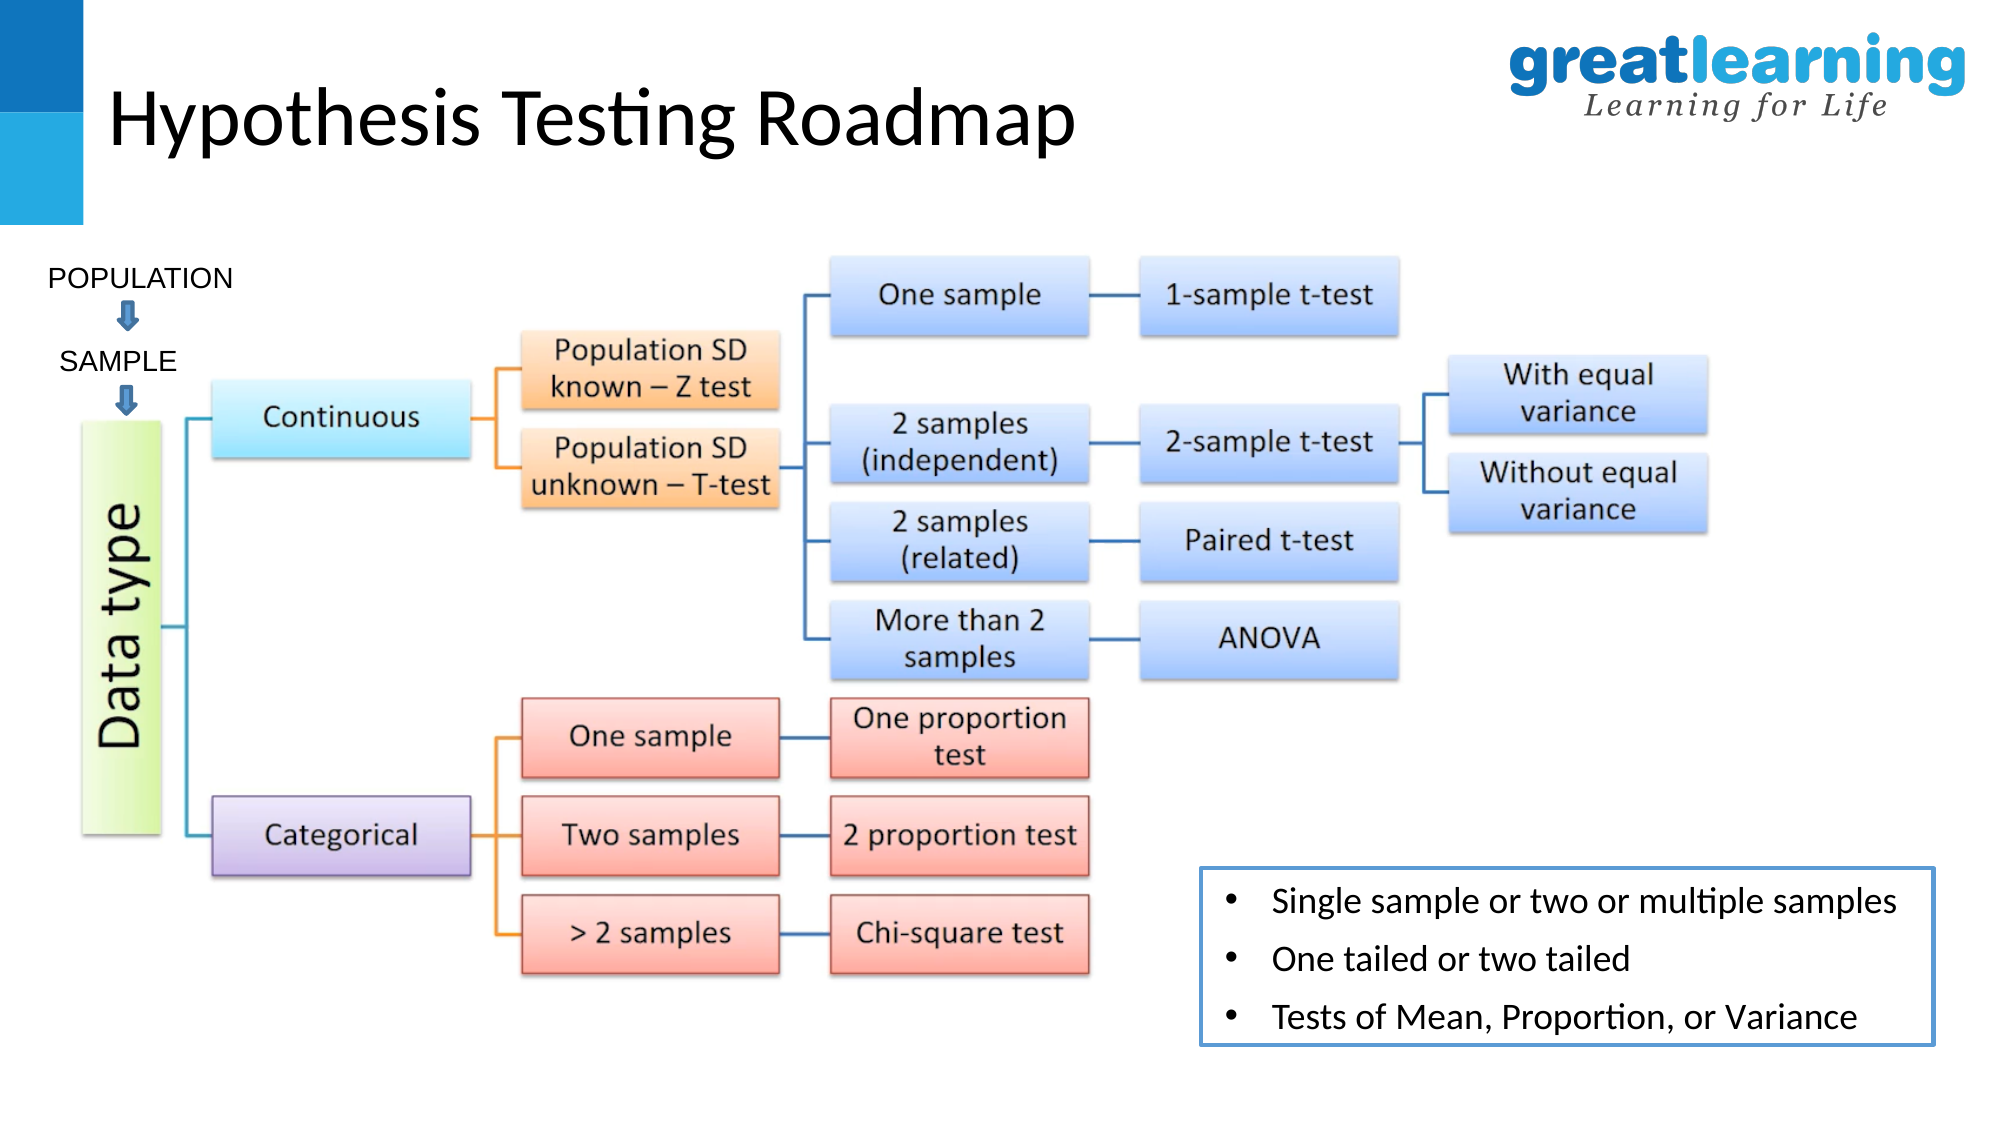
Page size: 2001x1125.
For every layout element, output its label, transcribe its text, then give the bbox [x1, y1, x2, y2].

picture [30, 185, 1731, 1058]
text_box Single sample or two or multiple samples One tailed or two tailed Tests of Mean, Proportion, or Variance [1735, 866, 1936, 1047]
picture [1819, 30, 1967, 124]
text_box Hypothesis Testing Roadmap [93, 3, 1819, 221]
